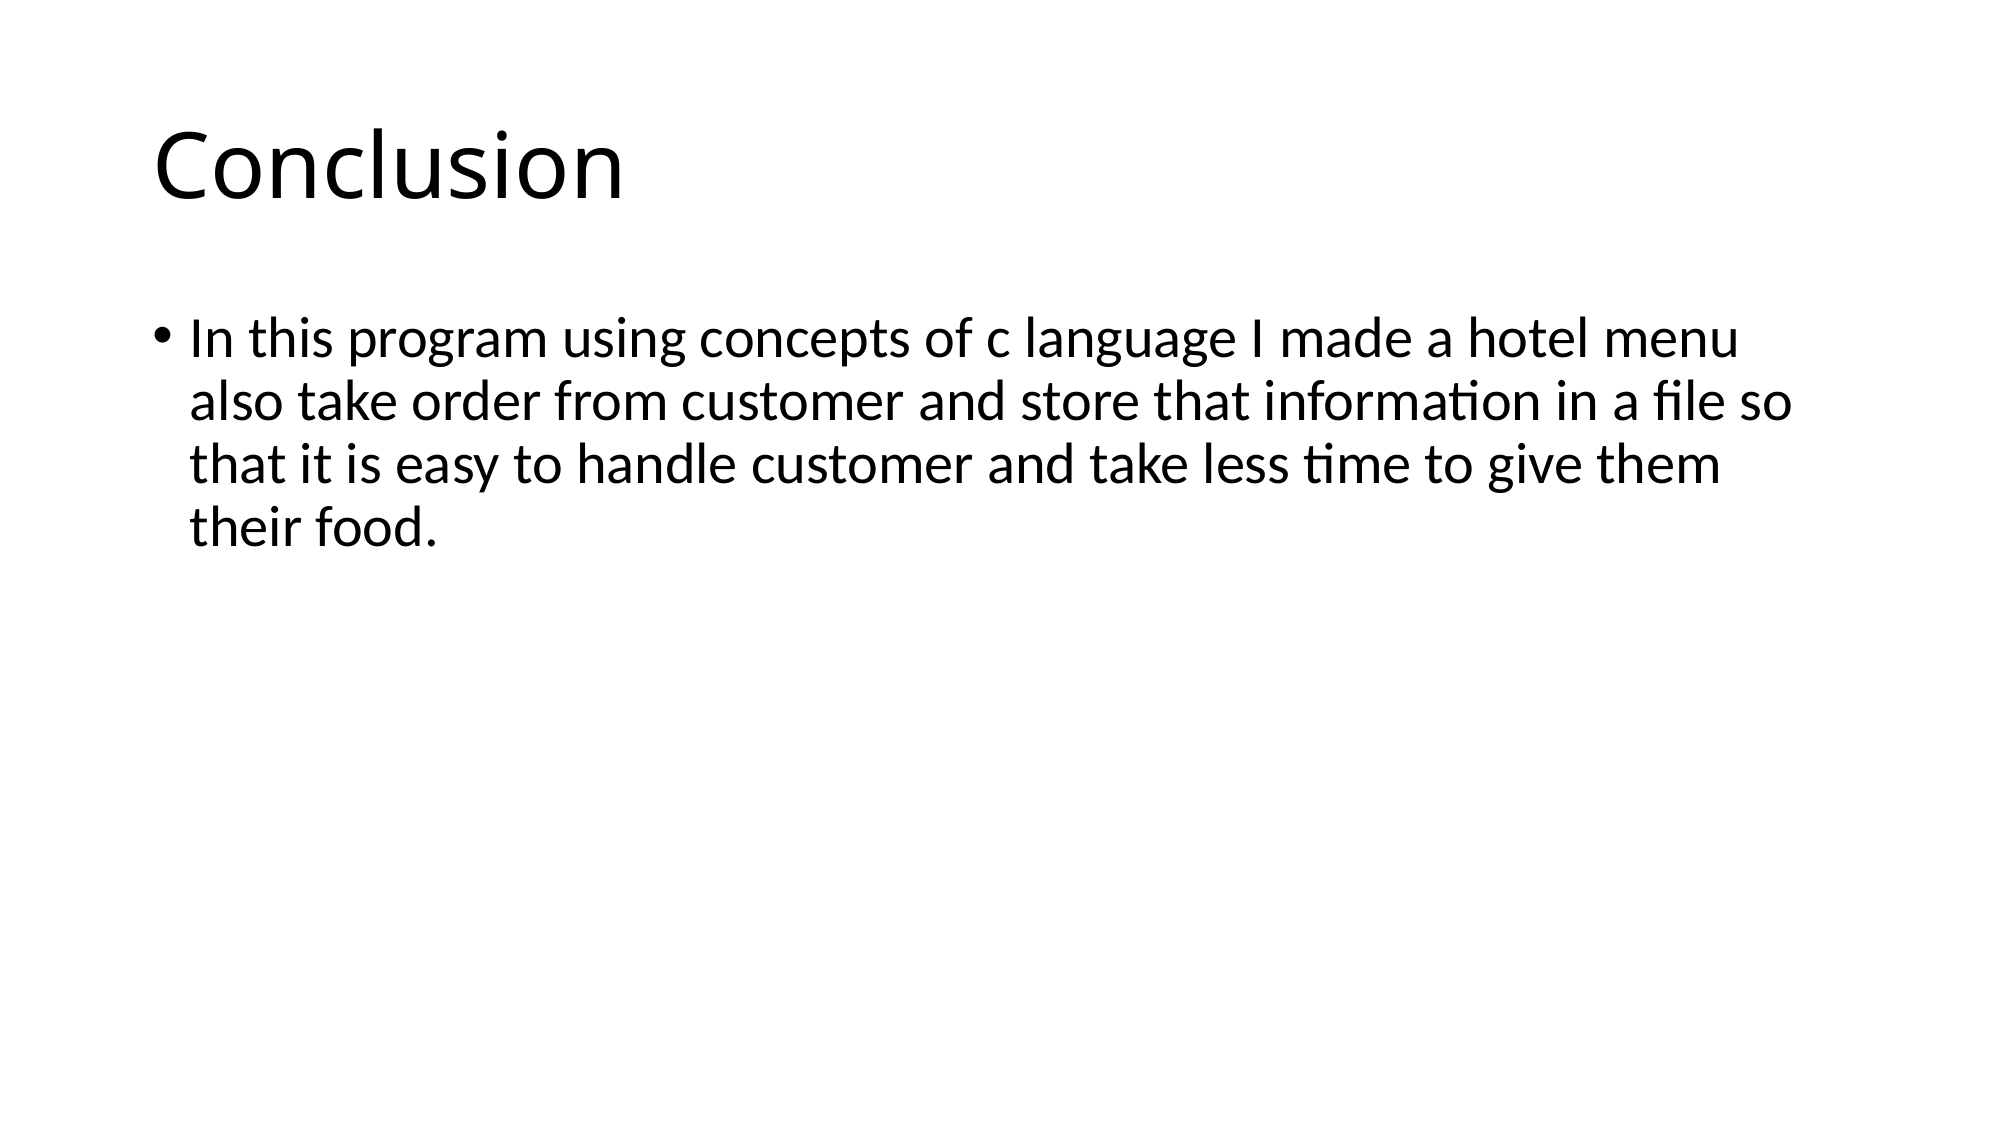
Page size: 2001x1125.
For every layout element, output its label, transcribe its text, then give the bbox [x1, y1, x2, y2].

list In this program using concepts of c language I made a hotel menu also take order from customer and store that information in a file so that it is easy to handle customer and take less time to give them their food. [137, 299, 1863, 1014]
title Conclusion [137, 59, 1863, 278]
